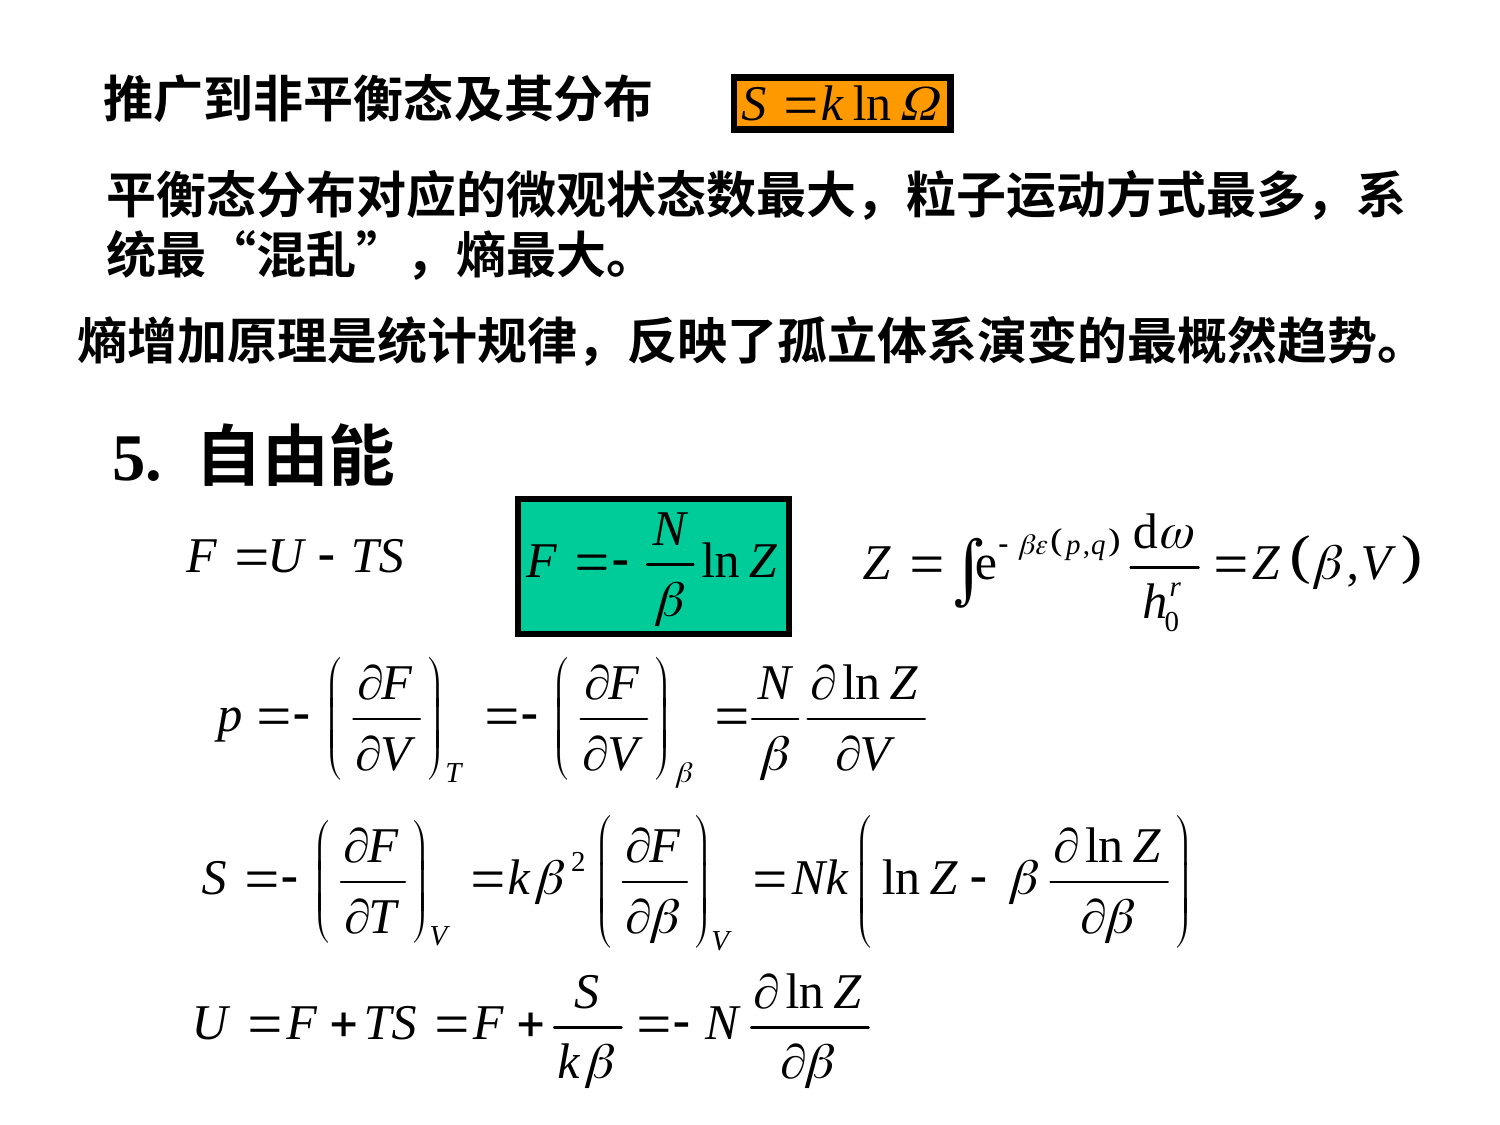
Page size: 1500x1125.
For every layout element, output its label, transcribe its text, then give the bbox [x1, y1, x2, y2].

text_box 平衡态分布对应的微观状态数最大，粒子运动方式最多，系统最“混乱”，熵最大。 [91, 155, 1452, 291]
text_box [180, 532, 413, 579]
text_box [207, 652, 931, 794]
text_box 推广到非平衡态及其分布 [89, 60, 687, 136]
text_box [192, 964, 875, 1094]
text_box 熵增加原理是统计规律，反映了孤立体系演变的最概然趋势。 [63, 301, 1463, 377]
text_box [736, 80, 948, 127]
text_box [197, 810, 1198, 957]
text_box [521, 502, 786, 632]
text_box 5. 自由能 [97, 406, 443, 501]
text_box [858, 504, 1422, 639]
